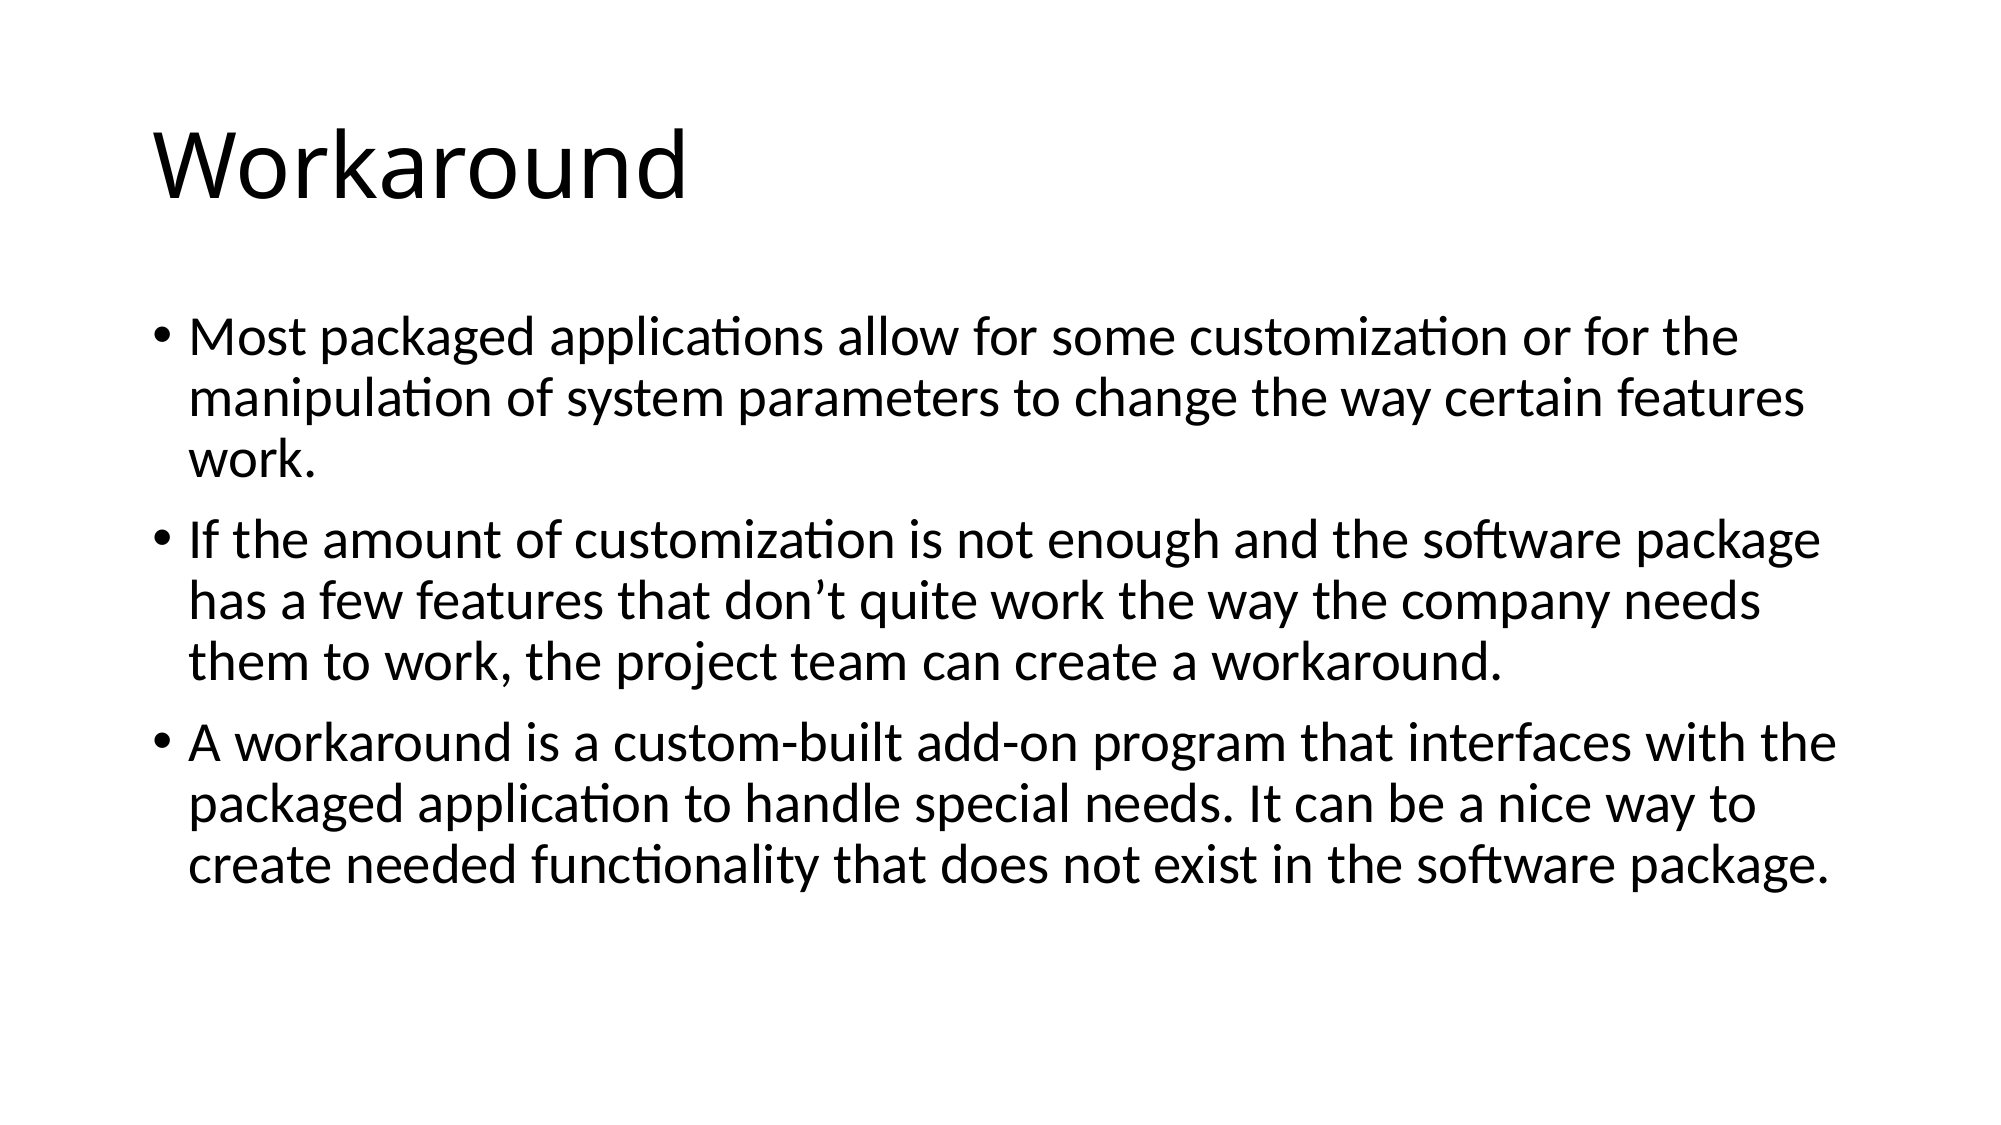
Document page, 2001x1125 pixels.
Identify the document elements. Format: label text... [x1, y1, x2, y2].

list Most packaged applications allow for some customization or for the manipulation of system parameters to change the way certain features work. If the amount of customization is not enough and the software package has a few features that don’t quite work the way the company needs them to work, the project team can create a workaround. A workaround is a custom-built add-on program that interfaces with the packaged application to handle special needs. It can be a nice way to create needed functionality that does not exist in the software package. [137, 299, 1863, 1014]
title Workaround [137, 59, 1863, 278]
